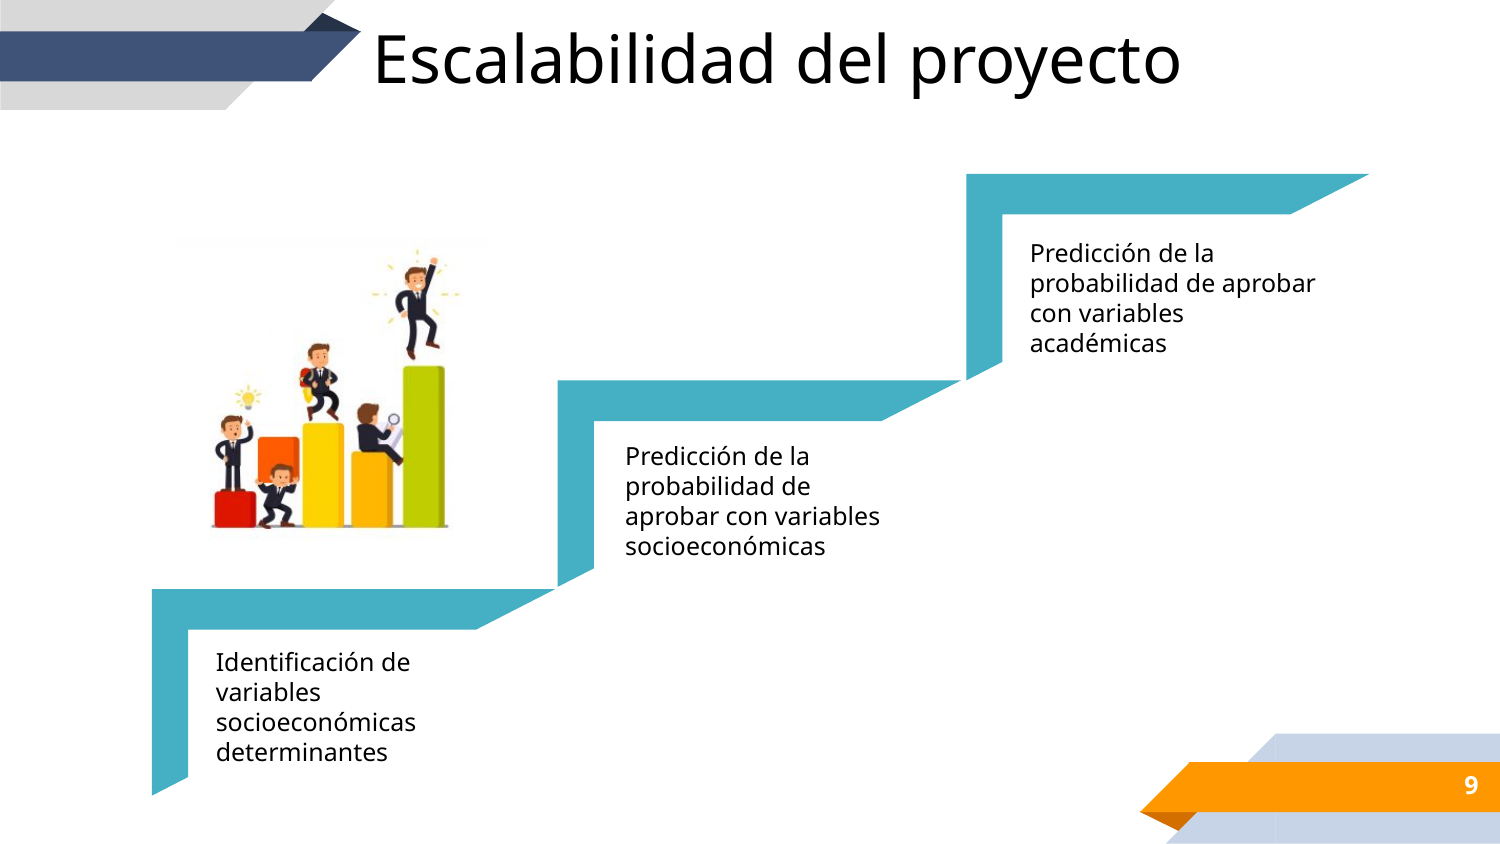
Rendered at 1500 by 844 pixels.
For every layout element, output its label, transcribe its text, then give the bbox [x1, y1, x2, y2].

text_box Predicción de la probabilidad de aprobar con variables académicas [1014, 229, 1349, 365]
slide_number ‹#› [1249, 760, 1494, 813]
text_box [557, 380, 961, 587]
text_box [966, 173, 1370, 381]
picture [176, 238, 491, 553]
text_box Predicción de la probabilidad de aprobar con variables socioeconómicas [610, 433, 917, 568]
text_box Identificación de variables socioeconómicas determinantes [200, 639, 535, 774]
text_box Escalabilidad del proyecto [357, 9, 1351, 105]
text_box [151, 589, 556, 796]
